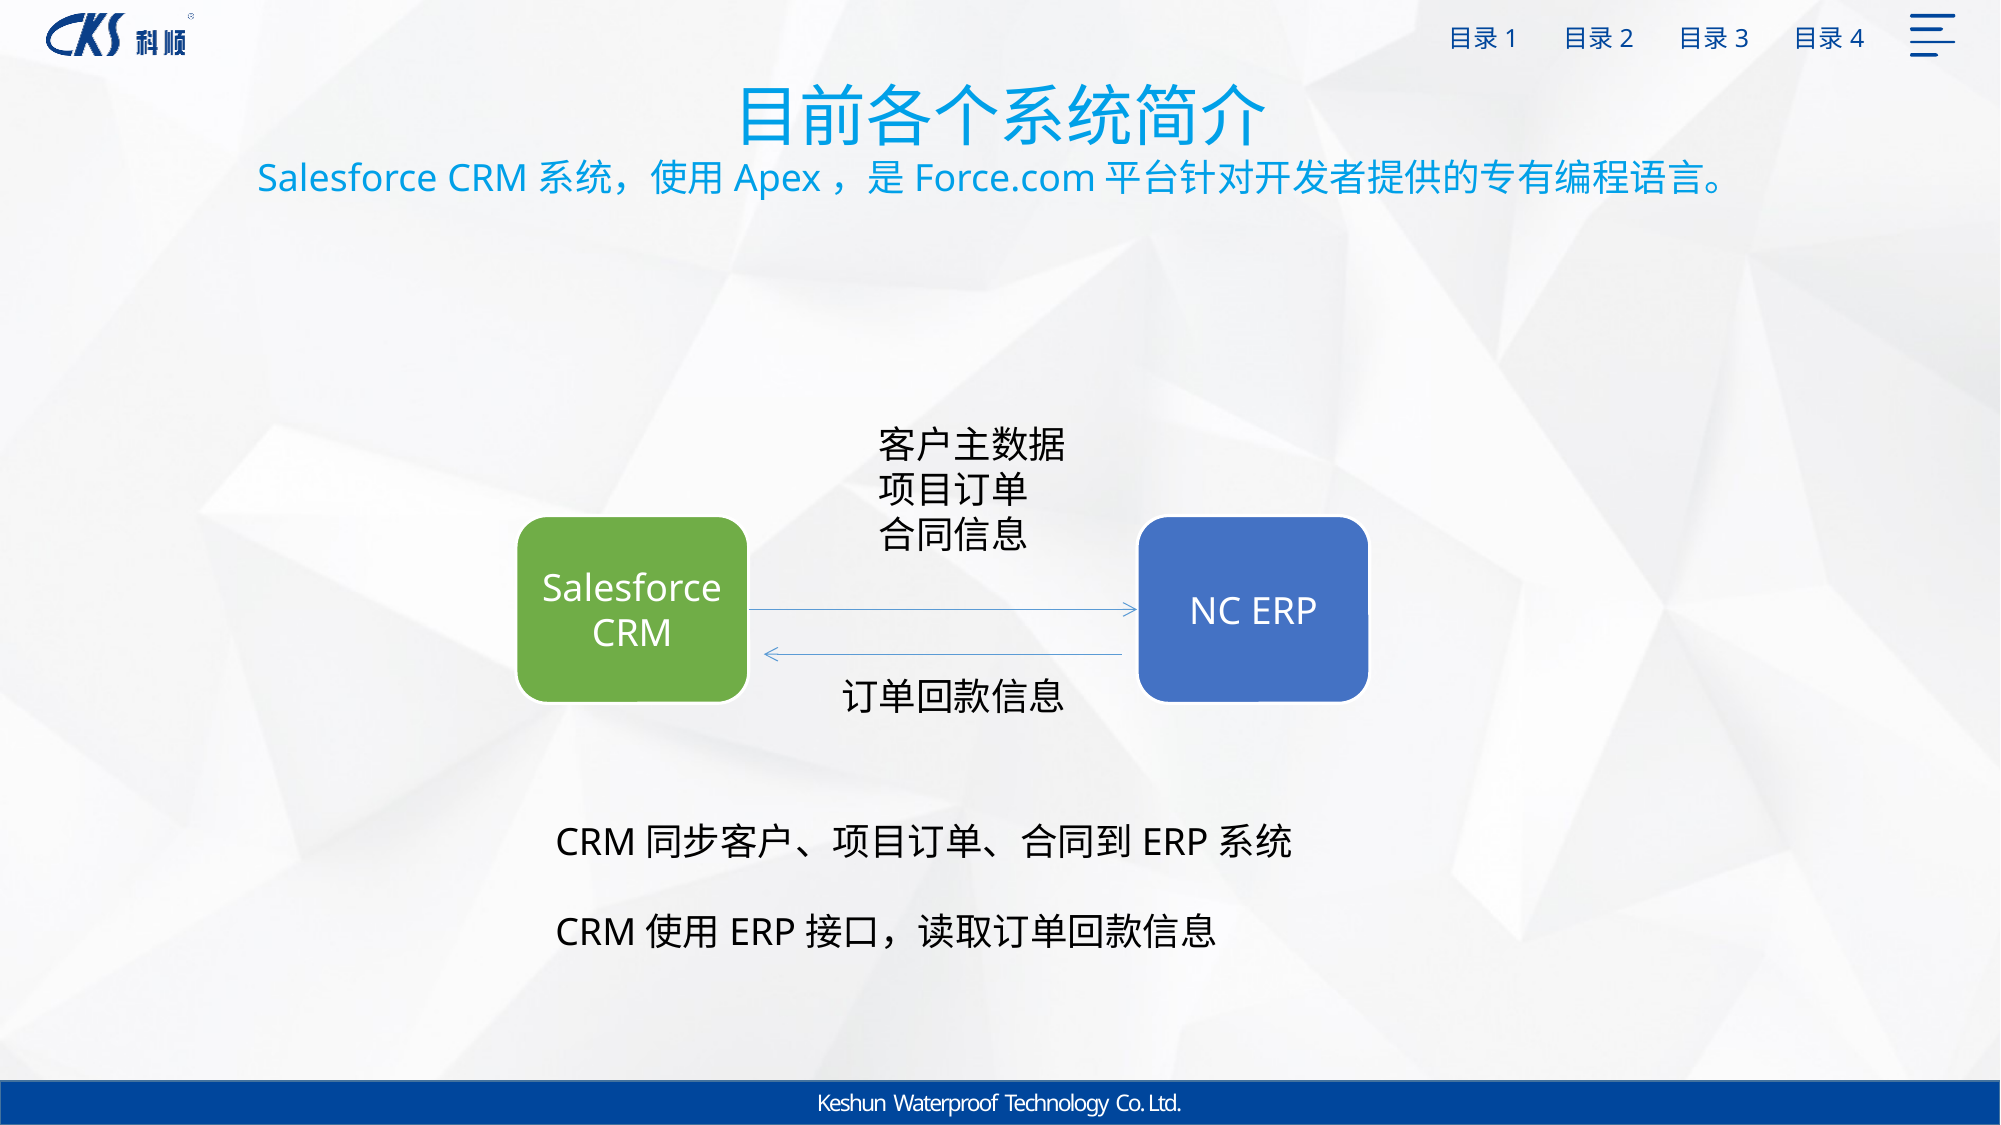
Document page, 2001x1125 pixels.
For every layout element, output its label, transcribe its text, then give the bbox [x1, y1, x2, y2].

text_box 订单回款信息 [826, 665, 1082, 726]
picture [0, 0, 2001, 1125]
text_box [768, 649, 776, 654]
text_box Salesforce CRM [514, 513, 751, 705]
text_box NC ERP [1135, 513, 1372, 705]
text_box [0, 1081, 2000, 1125]
text_box 目前各个系统简介 Salesforce CRM系统，使用Apex，是Force.com平台针对开发者提供的专有编程语言。 [0, 66, 2000, 207]
text_box CRM同步客户、项目订单、合同到ERP系统 CRM使用ERP接口，读取订单回款信息 [540, 811, 1308, 961]
text_box 客户主数据 项目订单 合同信息 [864, 413, 1082, 564]
